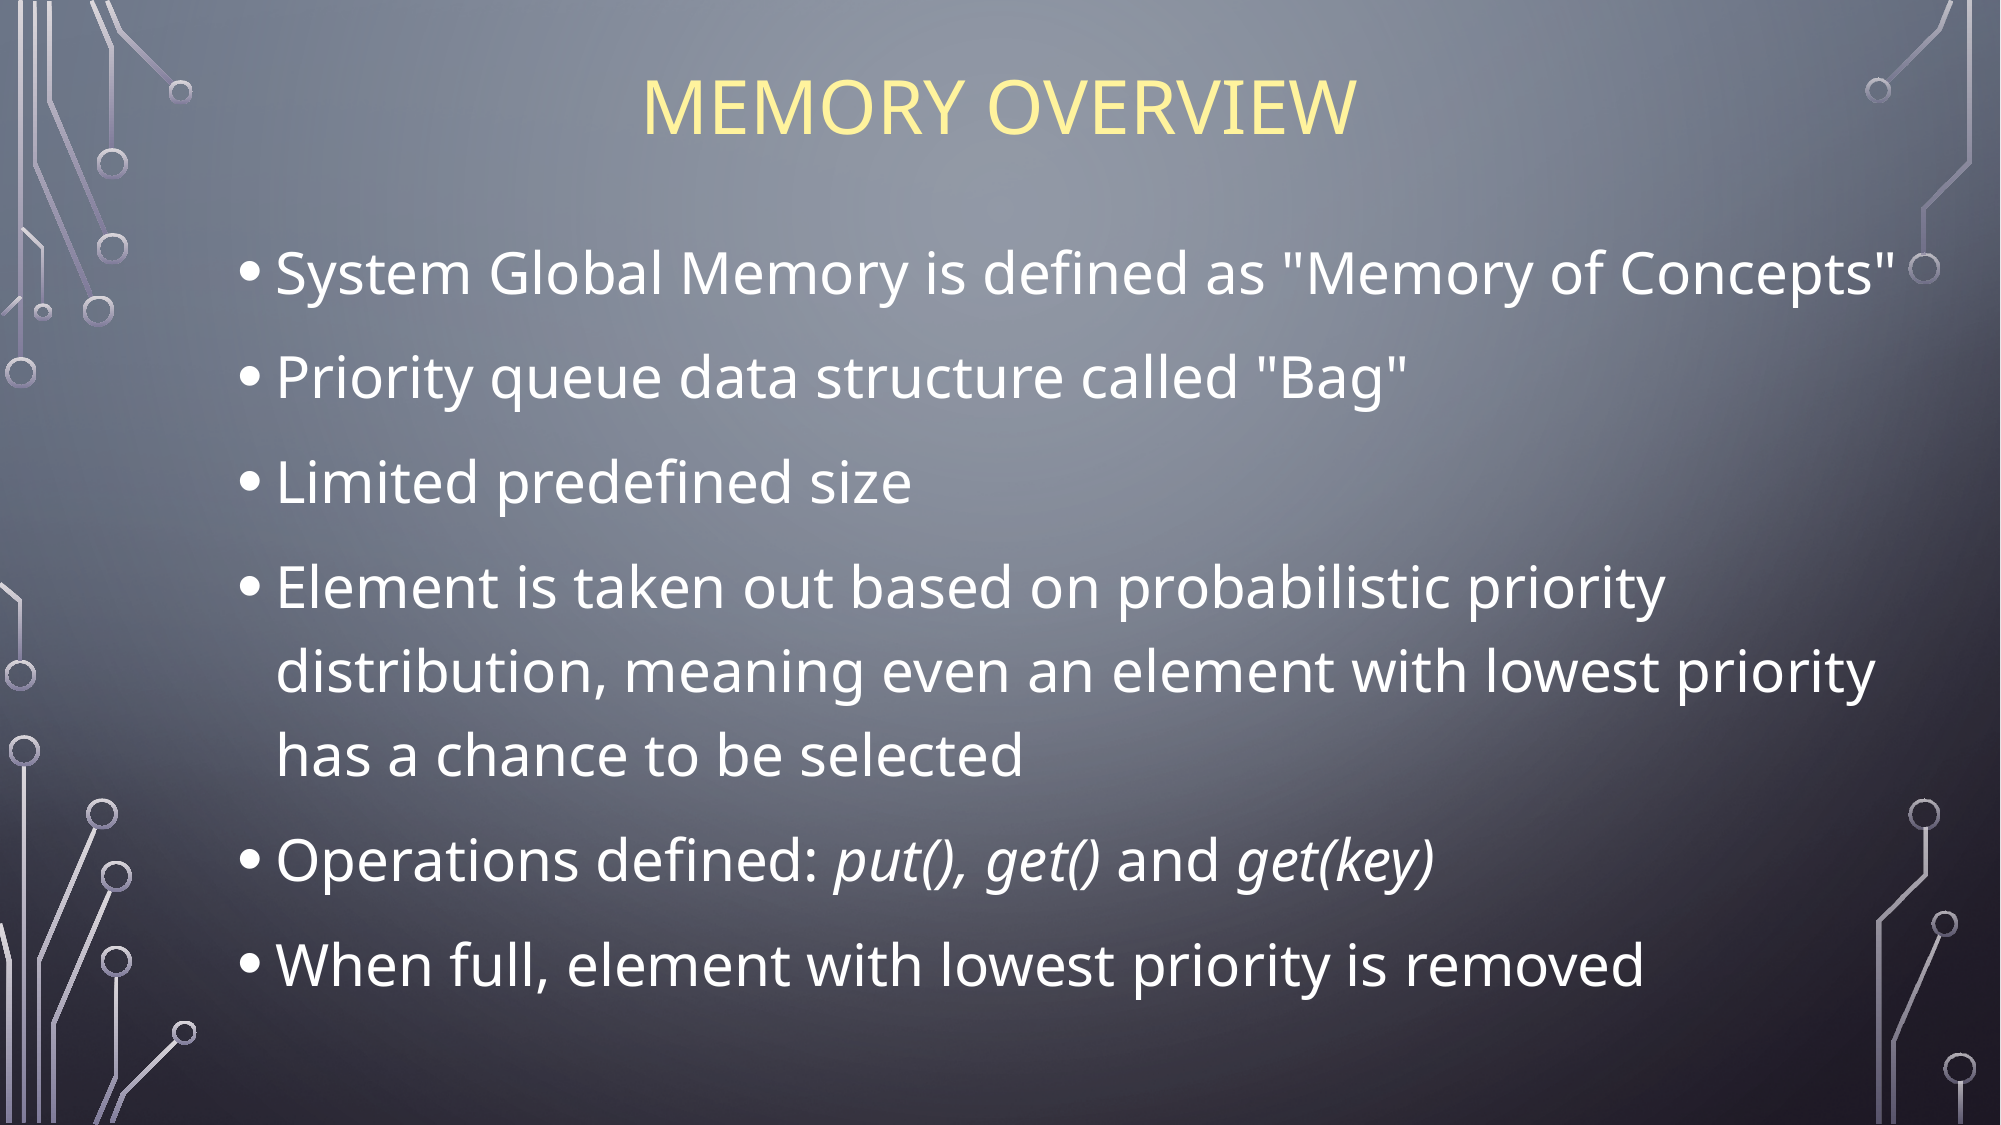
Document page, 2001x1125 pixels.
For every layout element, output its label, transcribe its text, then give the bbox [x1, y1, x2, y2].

title Memory Overview [99, 51, 1900, 170]
list System Global Memory is defined as "Memory of Concepts" Priority queue data structure called "Bag" Limited predefined size Element is taken out based on probabilistic priority distribution, meaning even an element with lowest priority has a chance to be selected Operations defined: put(), get() and get(key) When full, element with lowest priority is removed [222, 214, 1947, 1091]
